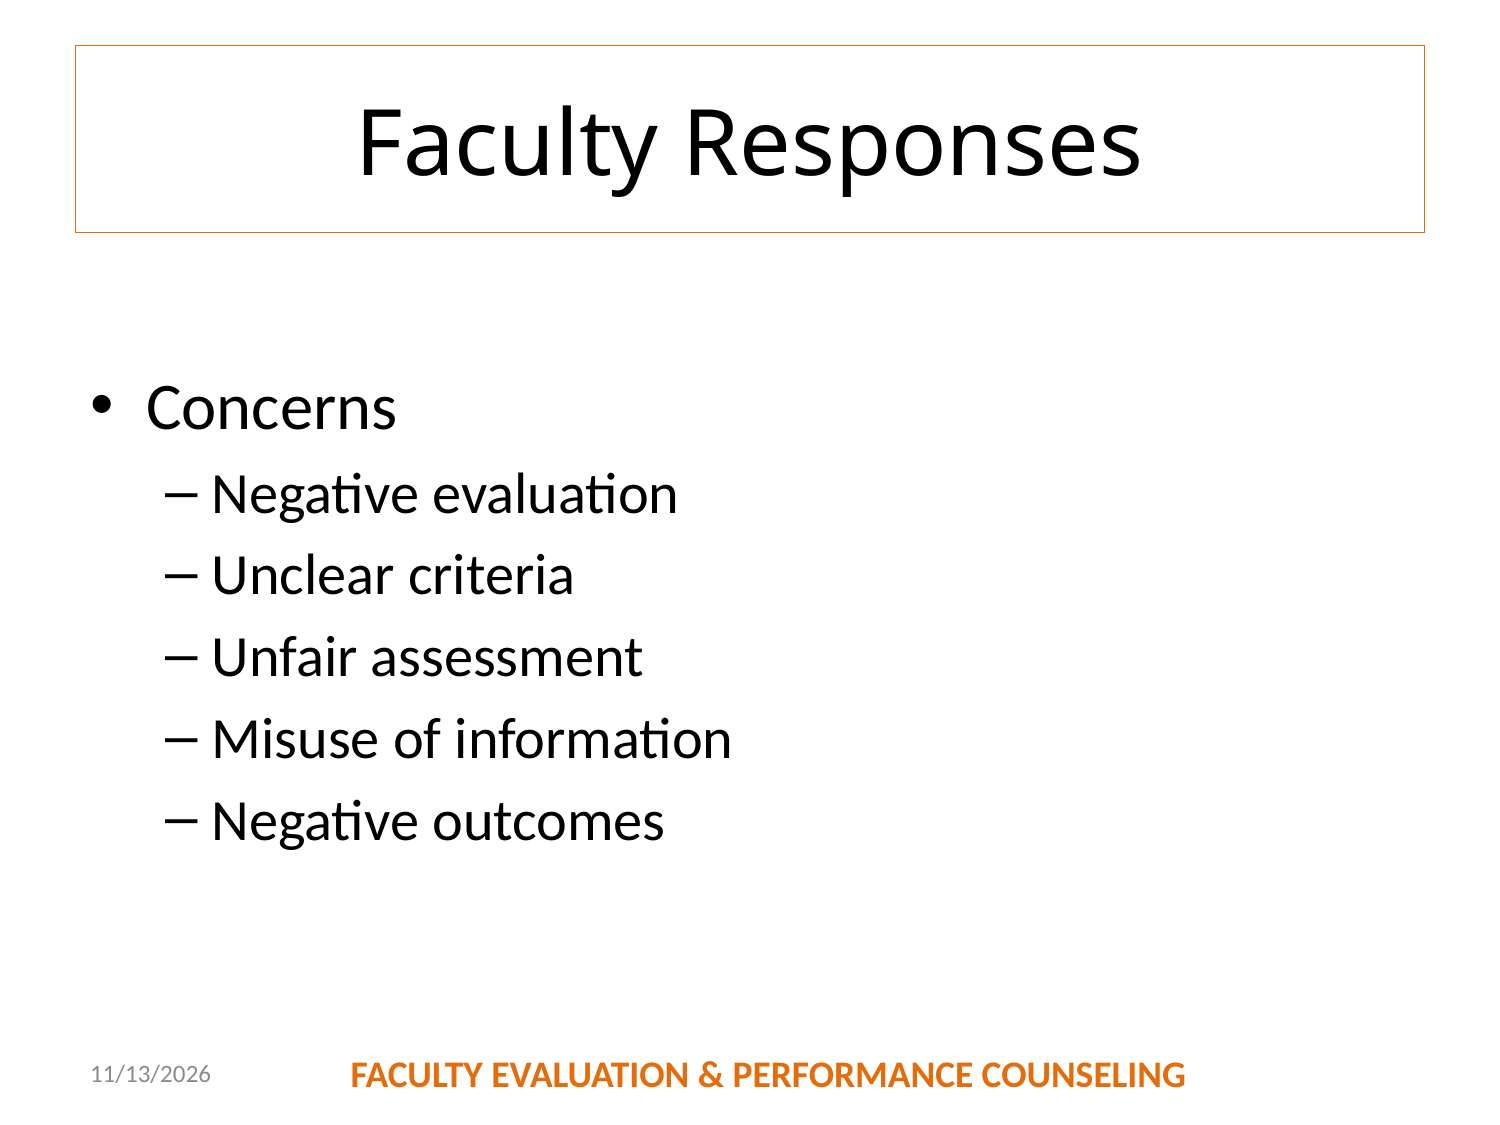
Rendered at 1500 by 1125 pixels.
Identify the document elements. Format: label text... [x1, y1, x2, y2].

footer FACULTY EVALUATION & PERFORMANCE COUNSELING [324, 1042, 1213, 1103]
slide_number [75, 1042, 324, 1103]
list Concerns Negative evaluation Unclear criteria Unfair assessment Misuse of information Negative outcomes [75, 262, 1425, 1005]
title Faculty Responses [75, 45, 1425, 233]
